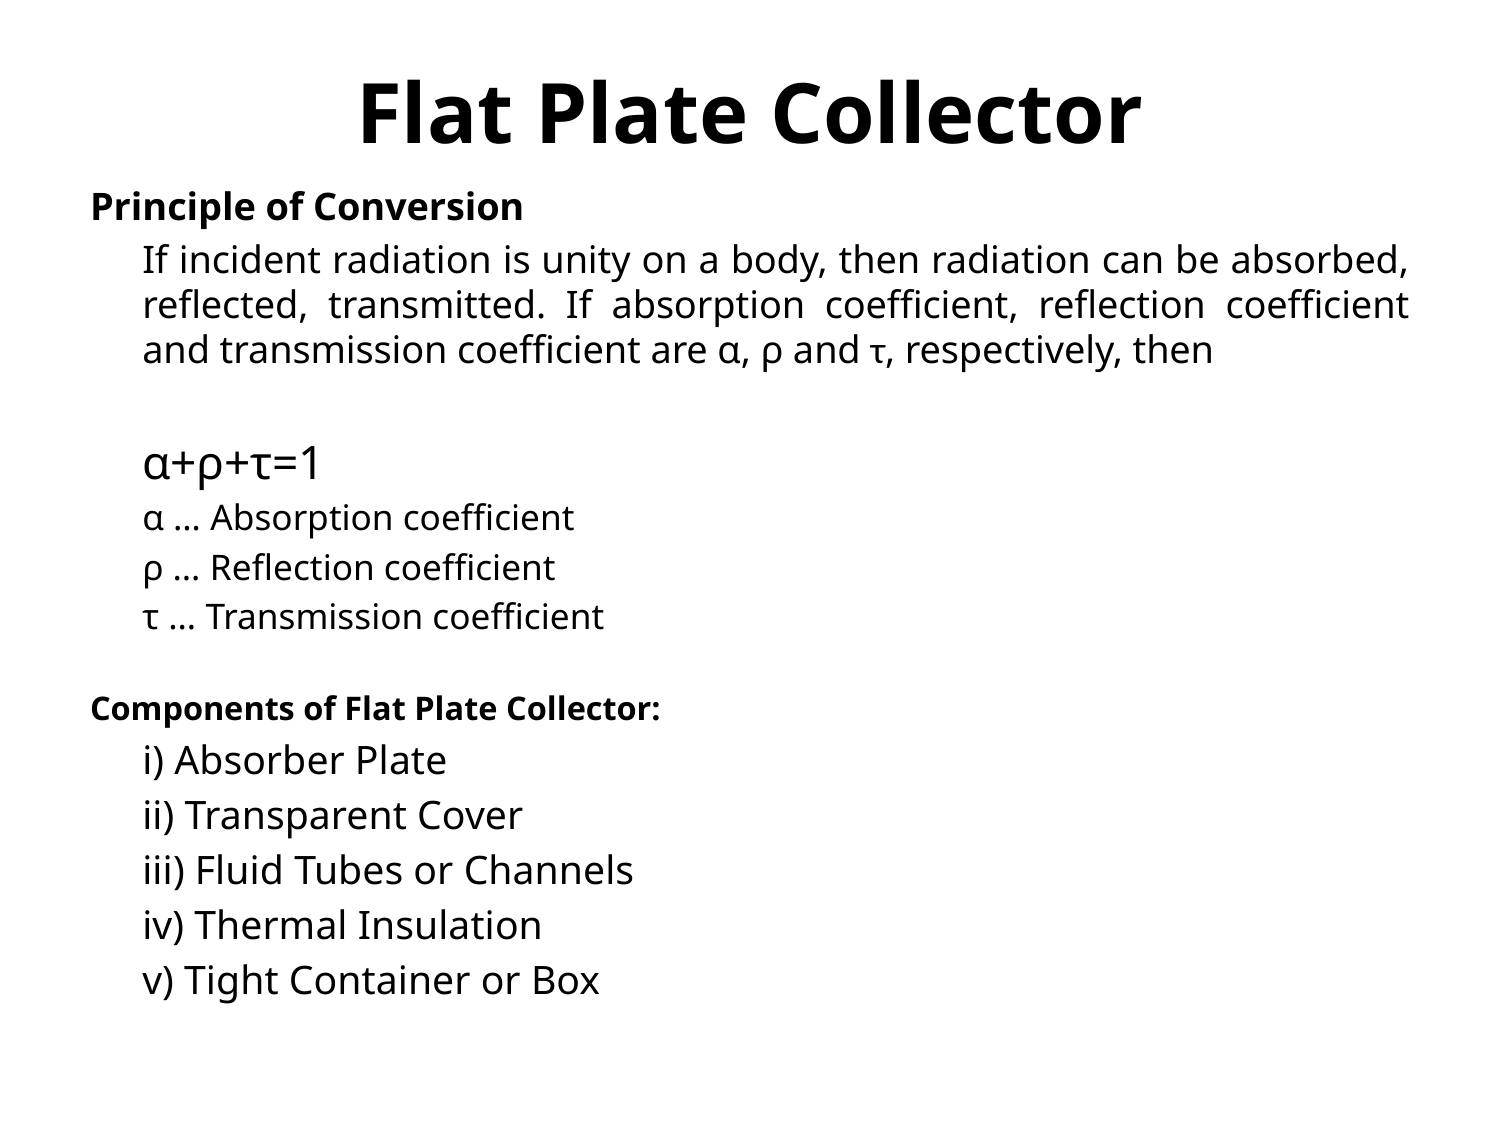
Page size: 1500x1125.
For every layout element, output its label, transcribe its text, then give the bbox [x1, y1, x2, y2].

title Flat Plate Collector [75, 45, 1425, 174]
list Principle of Conversion If incident radiation is unity on a body, then radiation can be absorbed, reflected, transmitted. If absorption coefficient, reflection coefficient and transmission coefficient are α, ρ and τ, respectively, then α+ρ+τ=1 α … Absorption coefficient ρ … Reflection coefficient τ … Transmission coefficient Components of Flat Plate Collector: i) Absorber Plate ii) Transparent Cover iii) Fluid Tubes or Channels iv) Thermal Insulation v) Tight Container or Box [75, 174, 1425, 1090]
